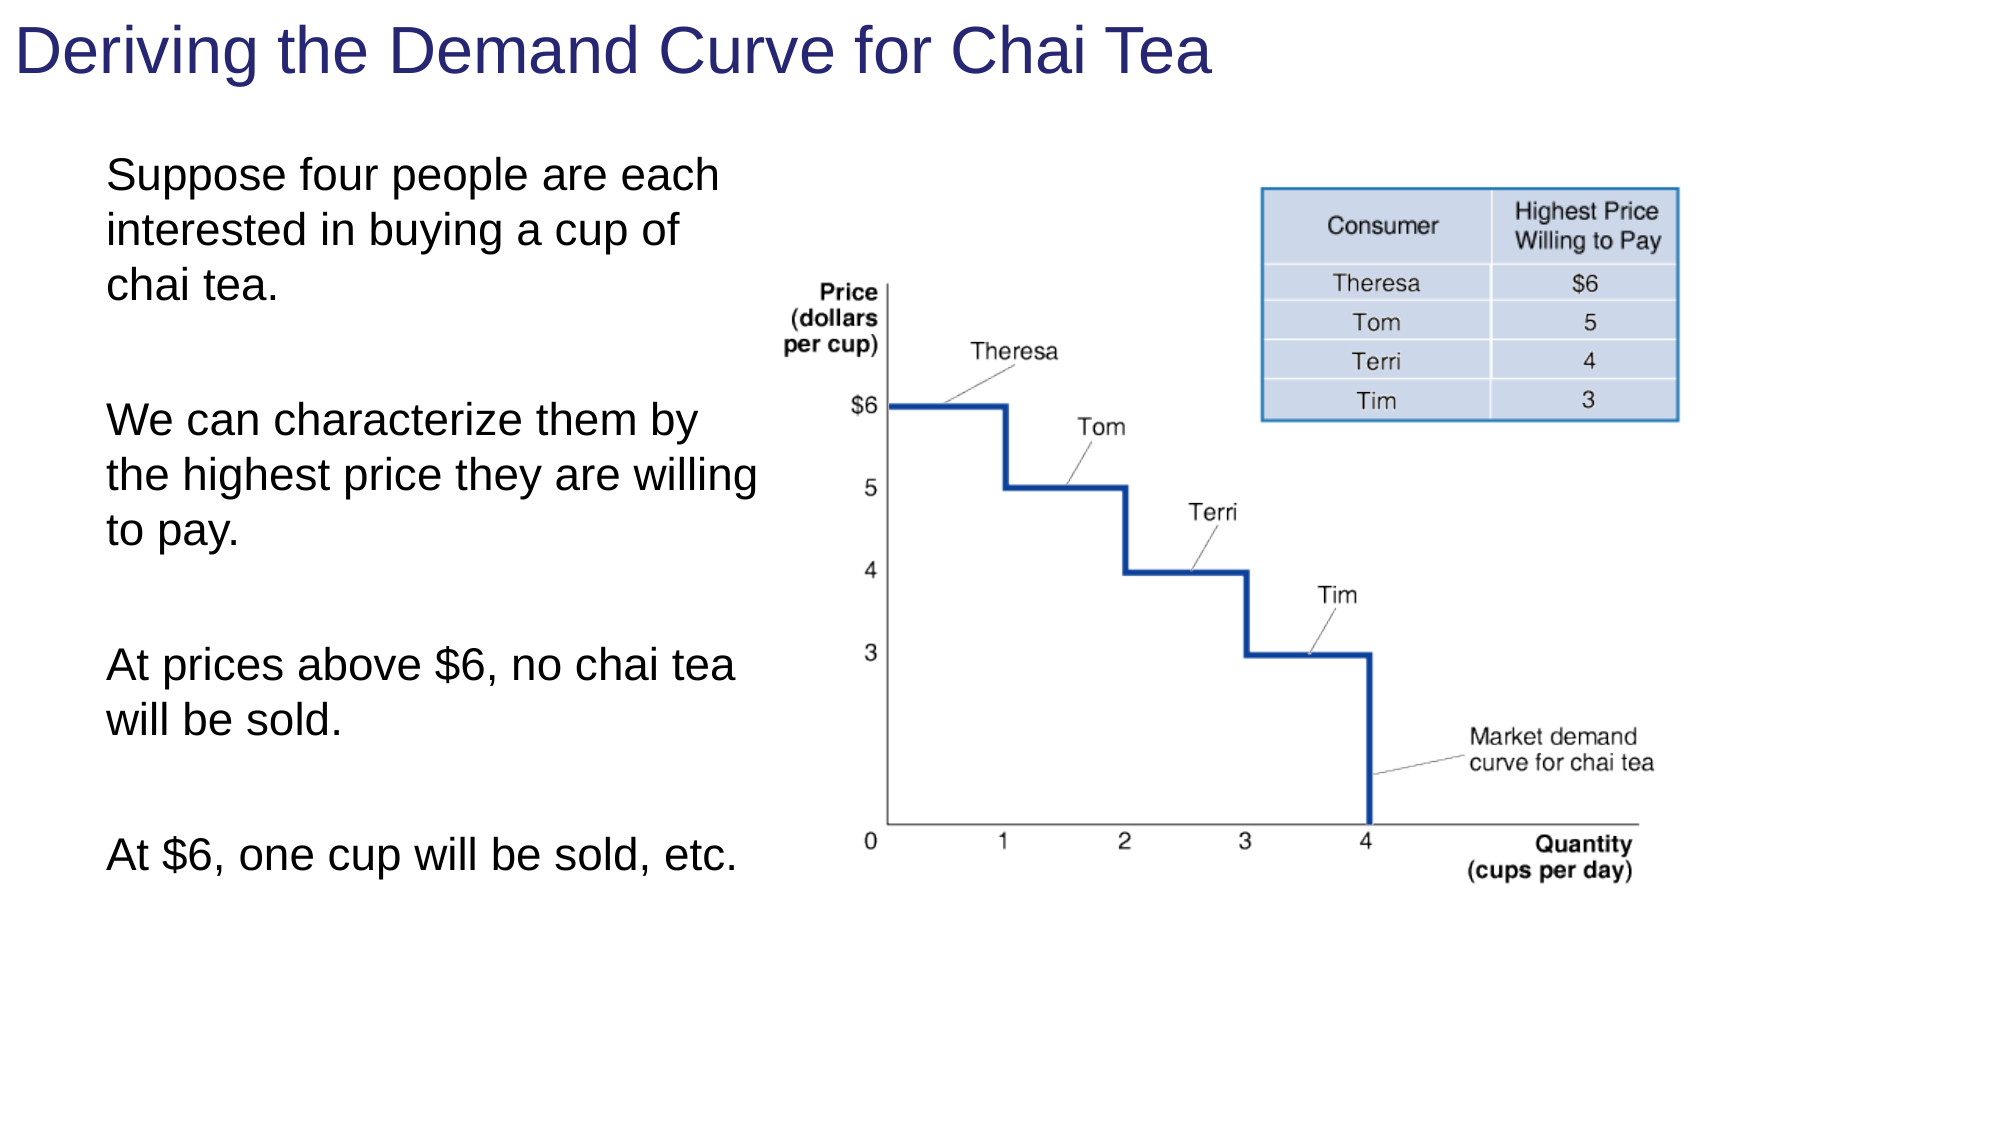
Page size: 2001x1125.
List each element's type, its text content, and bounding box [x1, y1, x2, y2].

title Deriving the Demand Curve for Chai Tea [0, 0, 2000, 105]
list Suppose four people are each interested in buying a cup of chai tea. We can characterize them by the highest price they are willing to pay. At prices above $6, no chai tea will be sold. At $6, one cup will be sold, etc. [91, 137, 779, 1063]
picture [778, 169, 1690, 897]
